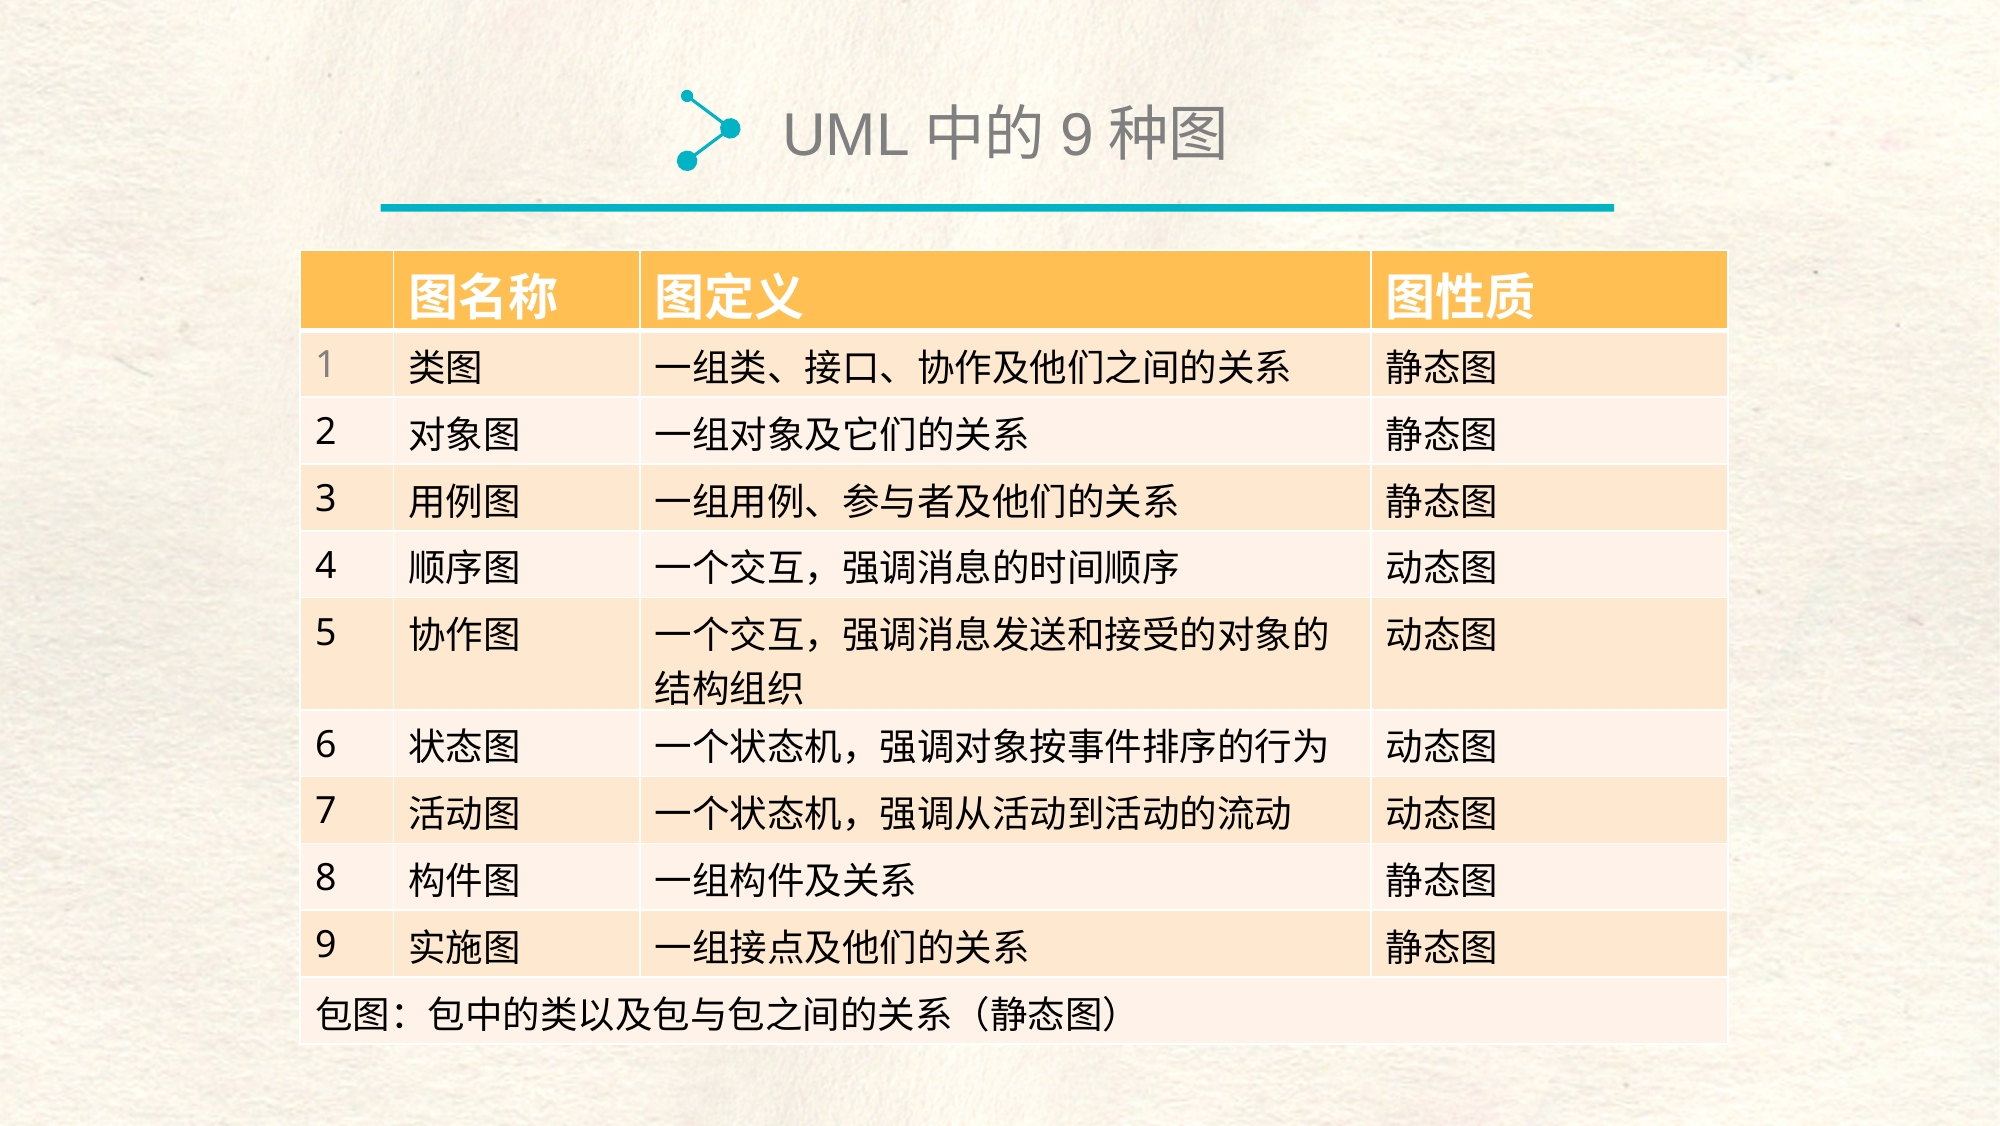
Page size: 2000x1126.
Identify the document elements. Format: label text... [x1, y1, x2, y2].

table_header 图性质 [1372, 251, 1727, 328]
table_cell 9 [301, 911, 393, 976]
table_cell 7 [301, 777, 393, 843]
table_cell 动态图 [1372, 532, 1727, 597]
table_cell 协作图 [394, 598, 639, 709]
table_header 图名称 [394, 251, 639, 328]
table_cell 一个交互，强调消息的时间顺序 [641, 532, 1370, 597]
table_cell 5 [301, 598, 393, 709]
table_cell 对象图 [394, 398, 639, 463]
table_cell 实施图 [394, 911, 639, 976]
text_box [380, 86, 1615, 212]
table_cell 一组用例、参与者及他们的关系 [641, 465, 1370, 530]
table_cell 8 [301, 844, 393, 909]
table_cell 6 [301, 711, 393, 776]
table_cell 静态图 [1372, 911, 1727, 976]
table_cell 一个交互，强调消息发送和接受的对象的结构组织 [641, 598, 1370, 709]
table_cell 静态图 [1372, 465, 1727, 530]
table_cell 一组类、接口、协作及他们之间的关系 [641, 333, 1370, 396]
table_cell 包图：包中的类以及包与包之间的关系（静态图） [301, 978, 1727, 1043]
table_cell 1 [301, 333, 393, 396]
table_cell 2 [301, 398, 393, 463]
table_header 图定义 [641, 251, 1370, 328]
table_cell 一个状态机，强调对象按事件排序的行为 [641, 711, 1370, 776]
table_cell 一组接点及他们的关系 [641, 911, 1370, 976]
table_cell 构件图 [394, 844, 639, 909]
table_cell 活动图 [394, 777, 639, 843]
table_header [301, 251, 393, 328]
table_cell 3 [301, 465, 393, 530]
table_cell 一组构件及关系 [641, 844, 1370, 909]
table_cell 一组对象及它们的关系 [641, 398, 1370, 463]
table_cell 状态图 [394, 711, 639, 776]
table_cell 一个状态机，强调从活动到活动的流动 [641, 777, 1370, 843]
table_cell 用例图 [394, 465, 639, 530]
table_cell 类图 [394, 333, 639, 396]
table_cell 4 [301, 532, 393, 597]
table_cell 顺序图 [394, 532, 639, 597]
table_cell 静态图 [1372, 844, 1727, 909]
table_cell 静态图 [1372, 398, 1727, 463]
table_cell 静态图 [1372, 333, 1727, 396]
table_cell 动态图 [1372, 711, 1727, 776]
picture [0, 0, 2000, 1126]
table_cell 动态图 [1372, 777, 1727, 843]
table_cell 动态图 [1372, 598, 1727, 709]
